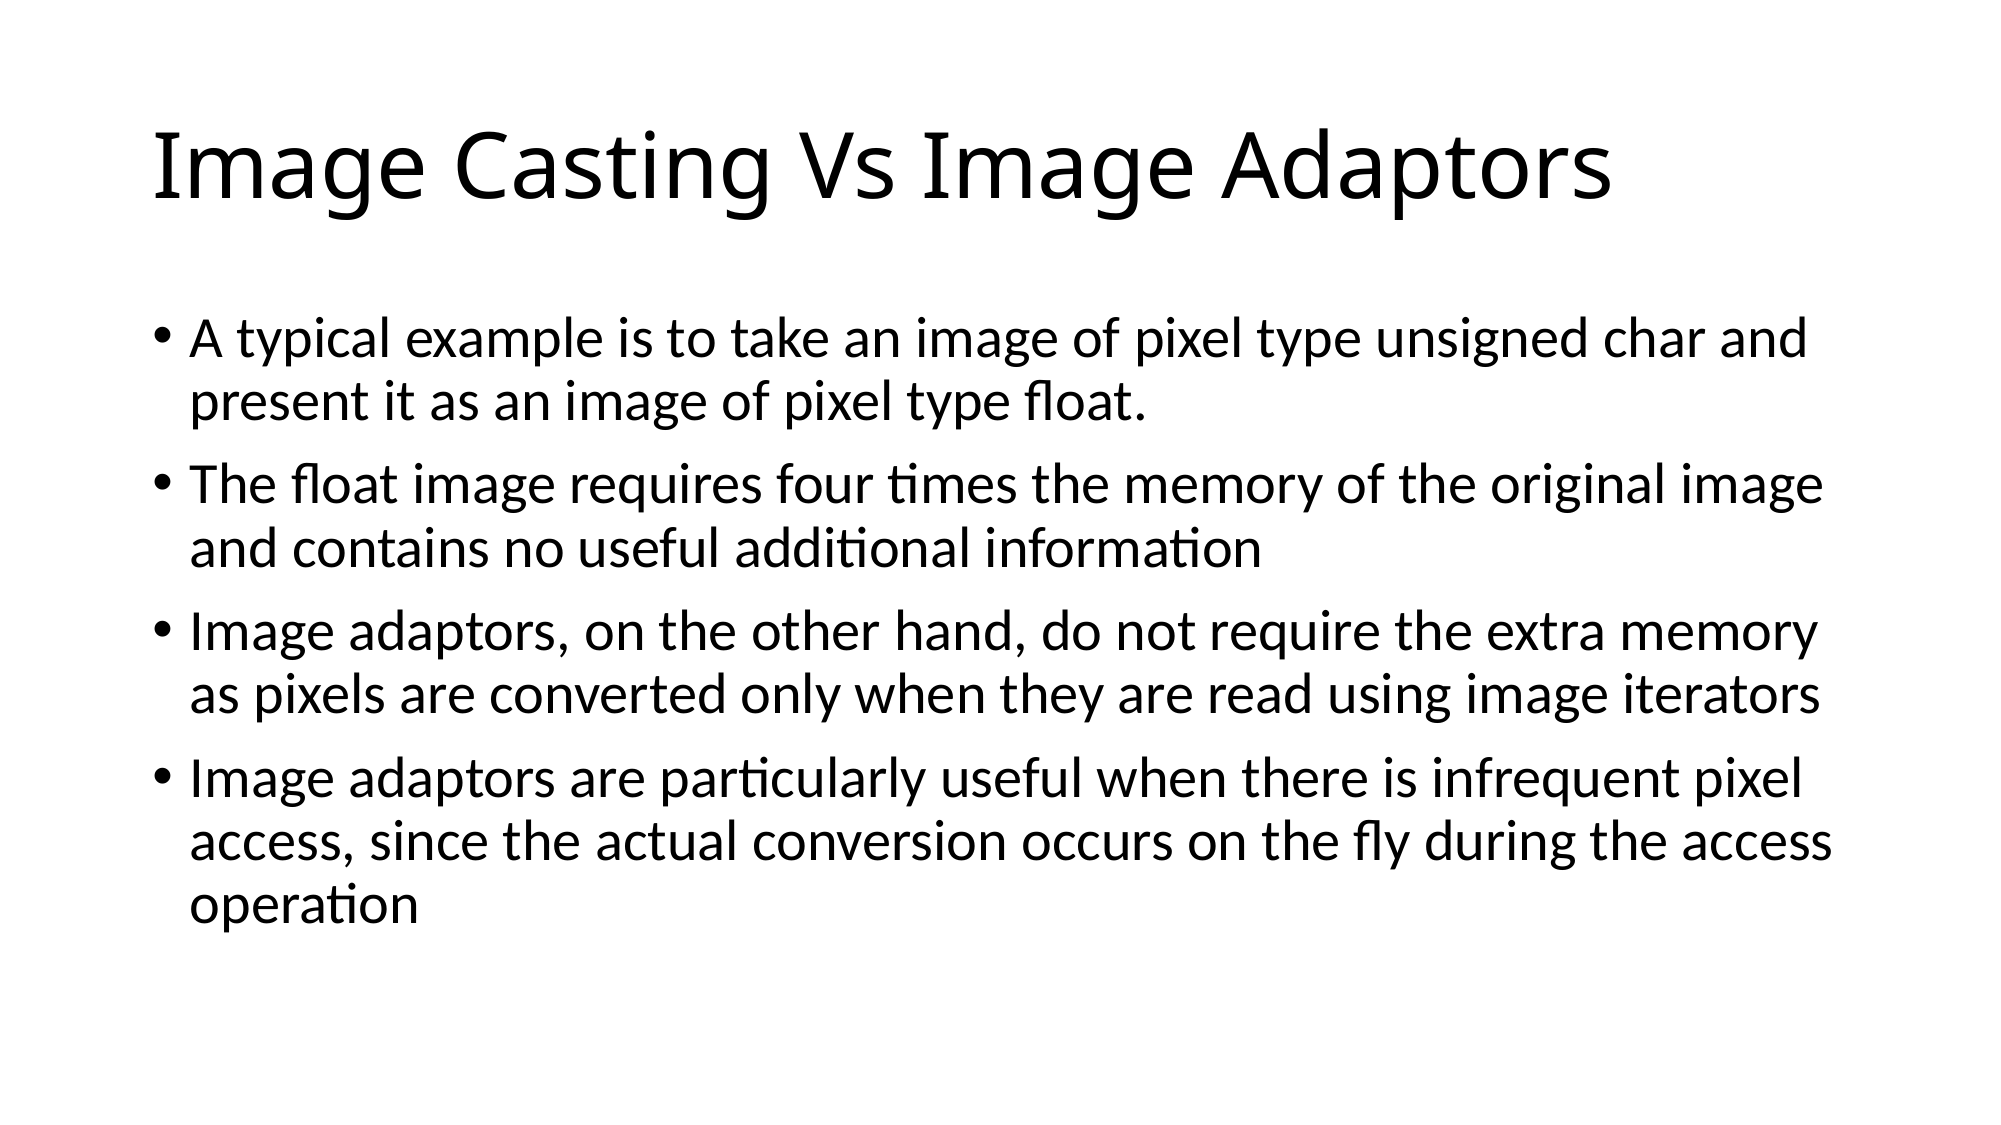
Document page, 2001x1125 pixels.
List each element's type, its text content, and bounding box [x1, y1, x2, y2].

list A typical example is to take an image of pixel type unsigned char and present it as an image of pixel type float. The float image requires four times the memory of the original image and contains no useful additional information Image adaptors, on the other hand, do not require the extra memory as pixels are converted only when they are read using image iterators Image adaptors are particularly useful when there is infrequent pixel access, since the actual conversion occurs on the fly during the access operation [137, 299, 1863, 1014]
title Image Casting Vs Image Adaptors [137, 59, 1863, 278]
